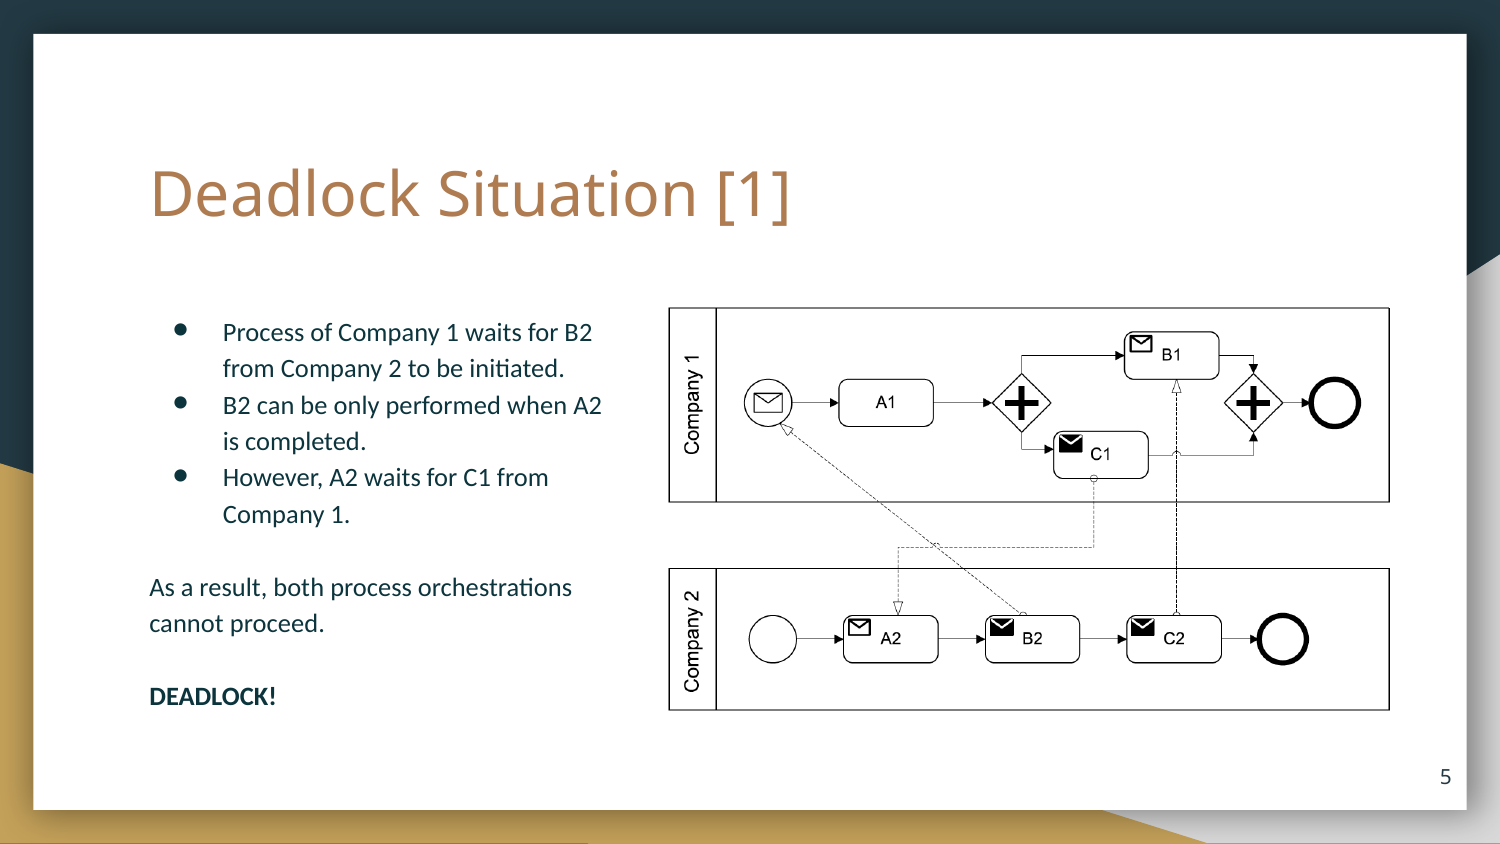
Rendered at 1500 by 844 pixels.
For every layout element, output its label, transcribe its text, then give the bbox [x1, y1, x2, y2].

title Deadlock Situation [1] [134, 138, 1366, 296]
list Process of Company 1 waits for B2 from Company 2 to be initiated. B2 can be only performed when A2 is completed. However, A2 waits for C1 from Company 1. As a result, both process orchestrations cannot proceed. DEADLOCK! [134, 295, 629, 729]
slide_number 5 [1376, 745, 1467, 810]
picture [646, 289, 1416, 729]
